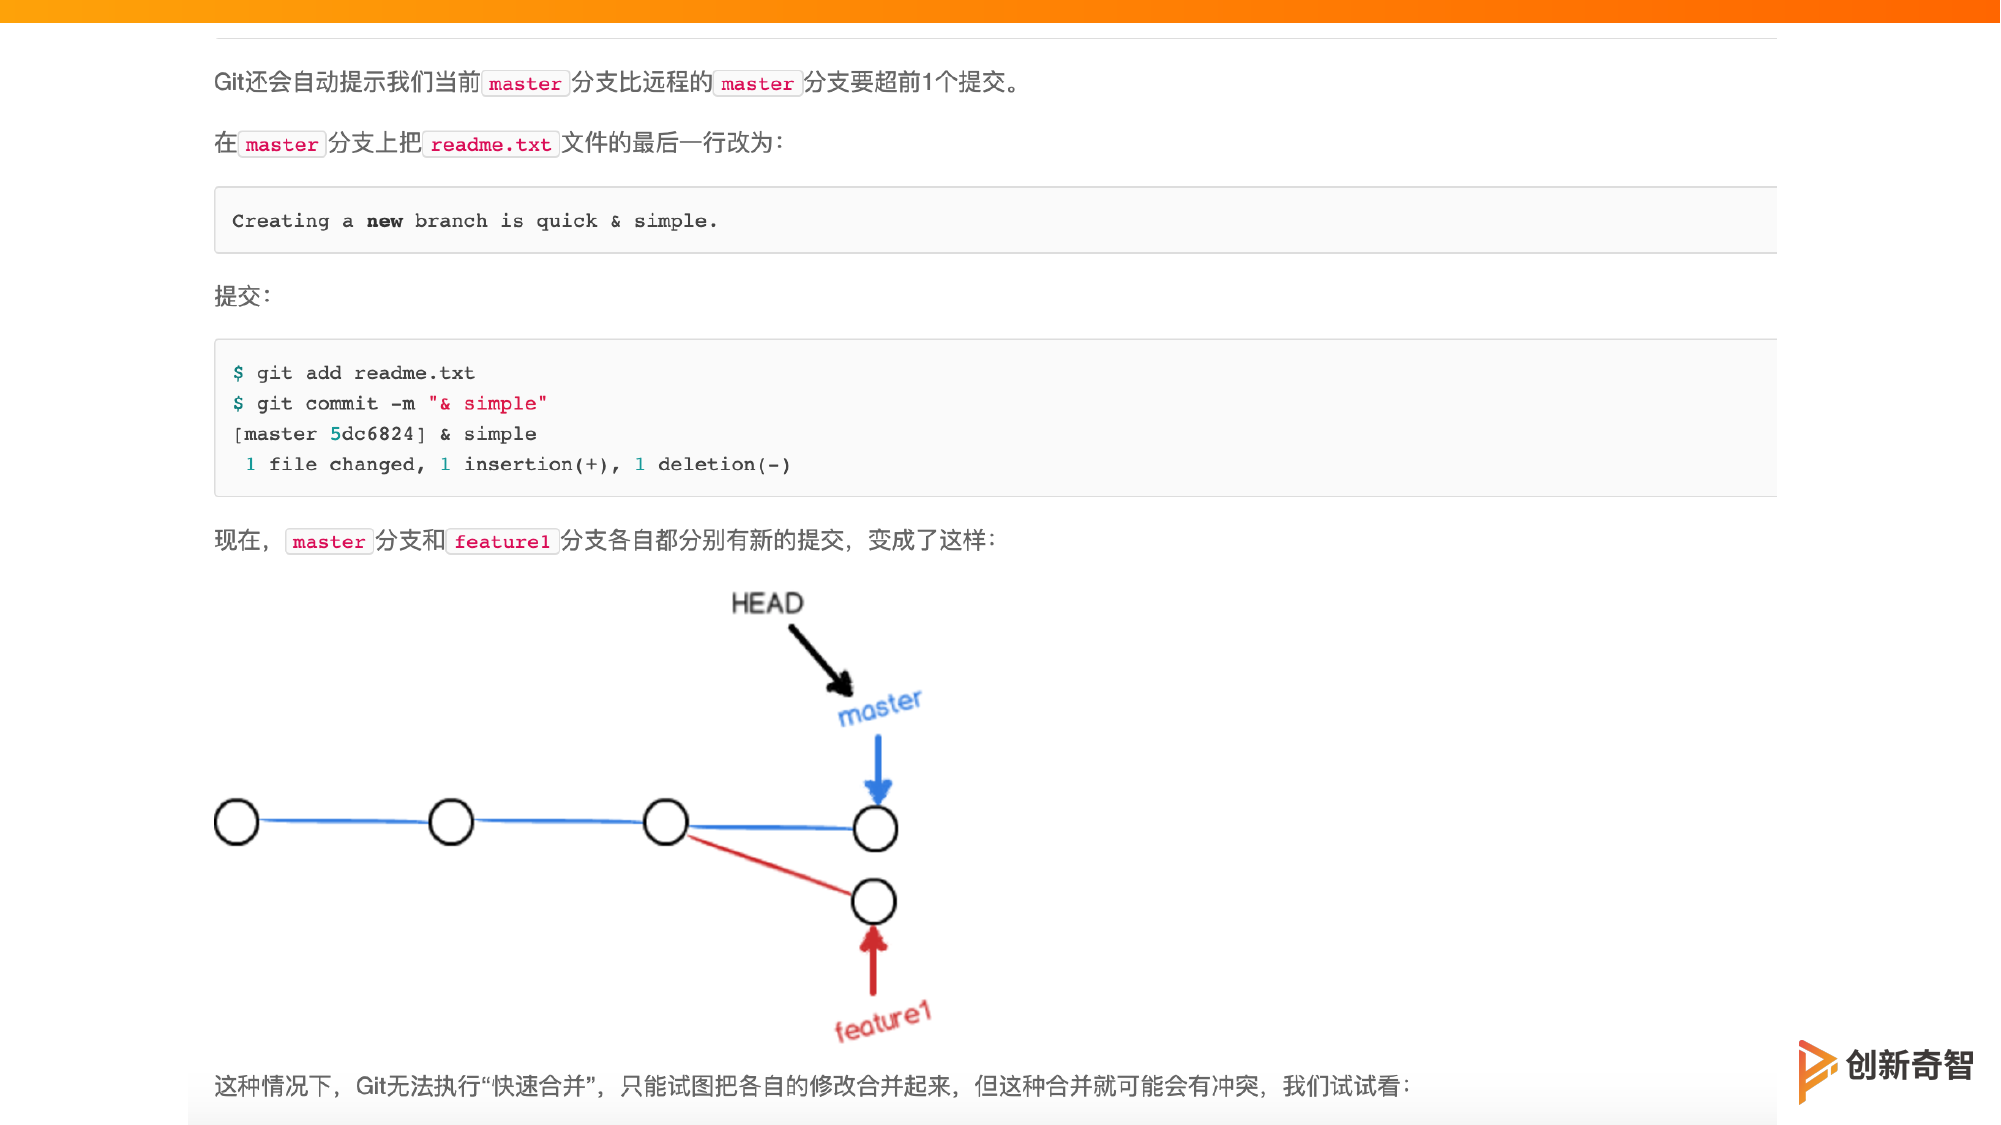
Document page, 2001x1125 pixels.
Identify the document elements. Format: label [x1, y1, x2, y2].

picture [188, 38, 1777, 1125]
picture [1799, 1040, 1973, 1105]
